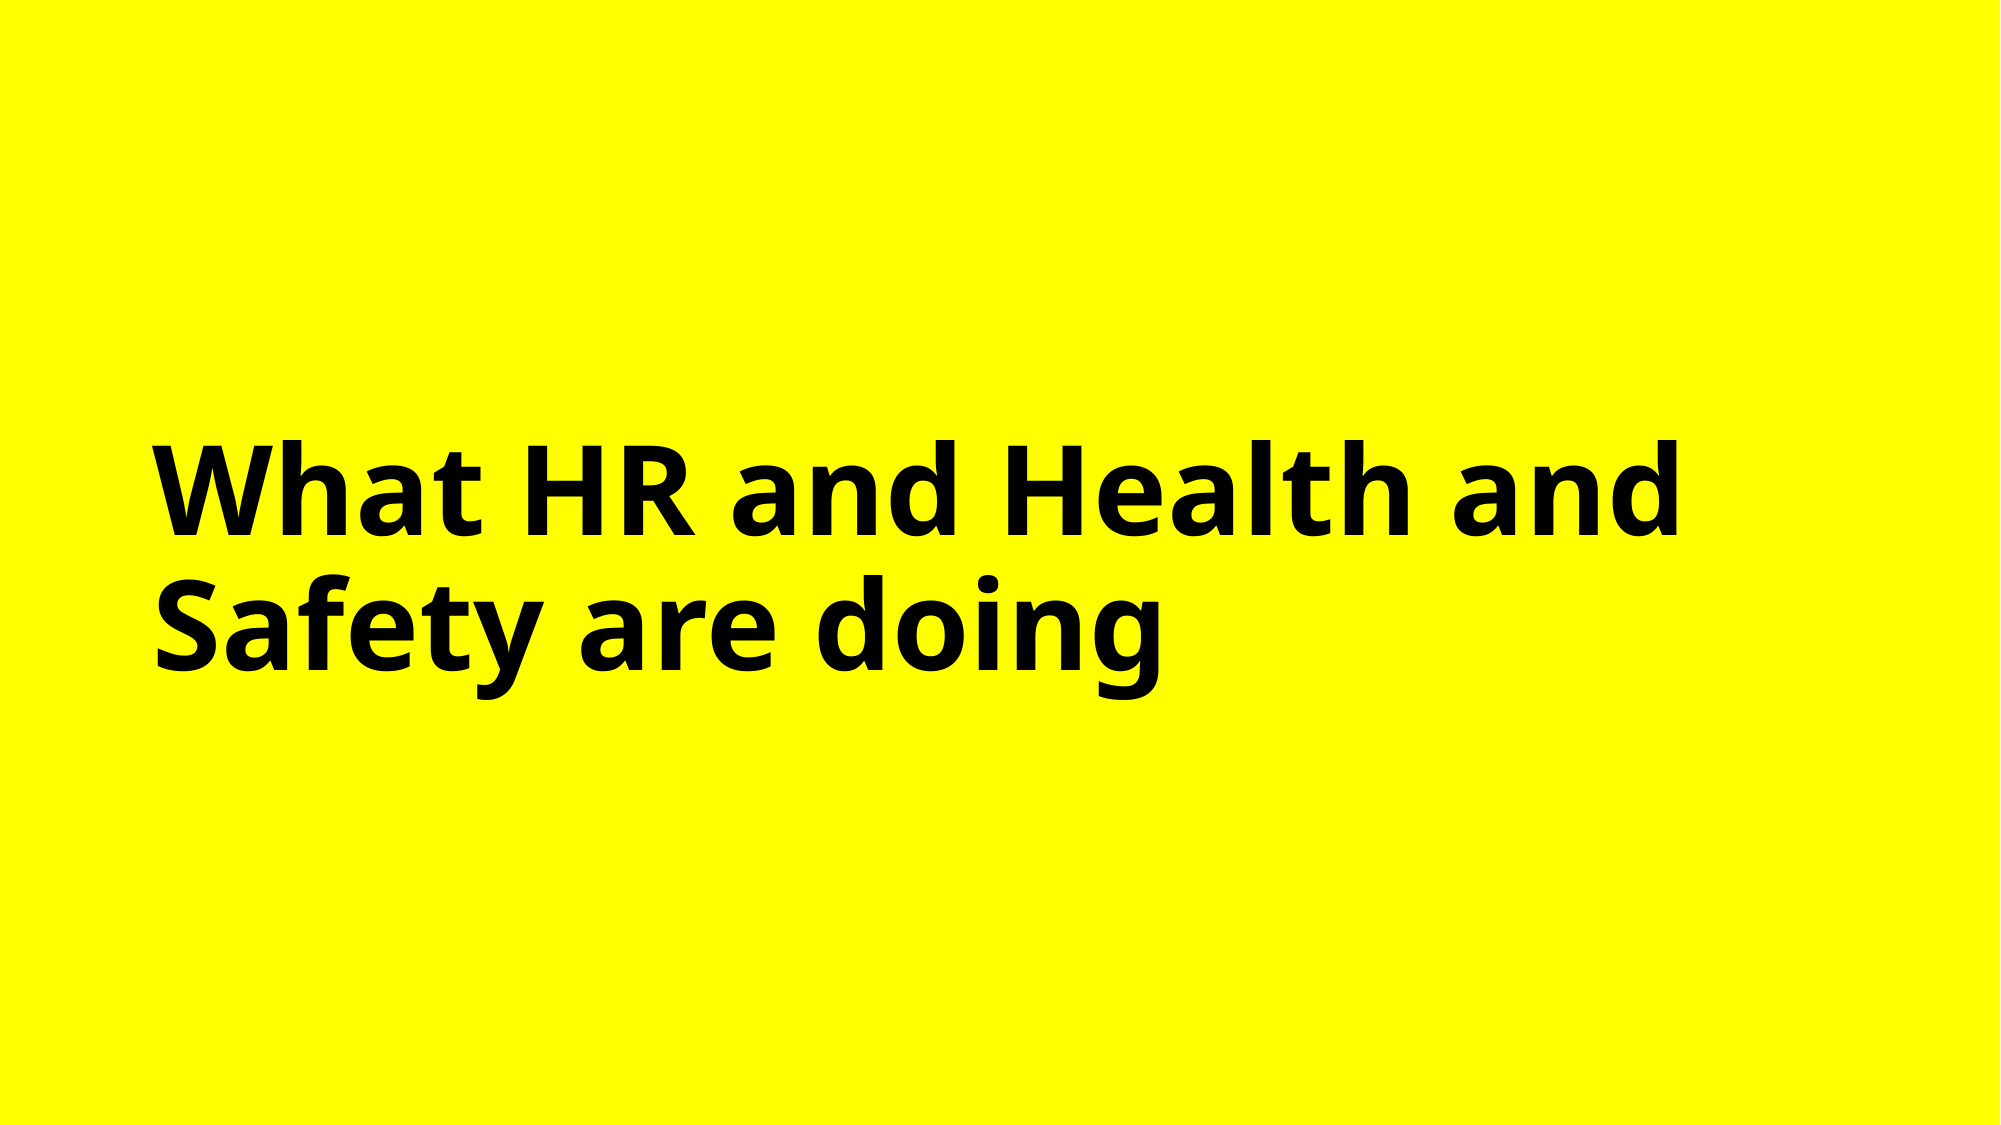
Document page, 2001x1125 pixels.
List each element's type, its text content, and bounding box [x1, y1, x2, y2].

title What HR and Health and Safety are doing [137, 453, 1863, 672]
